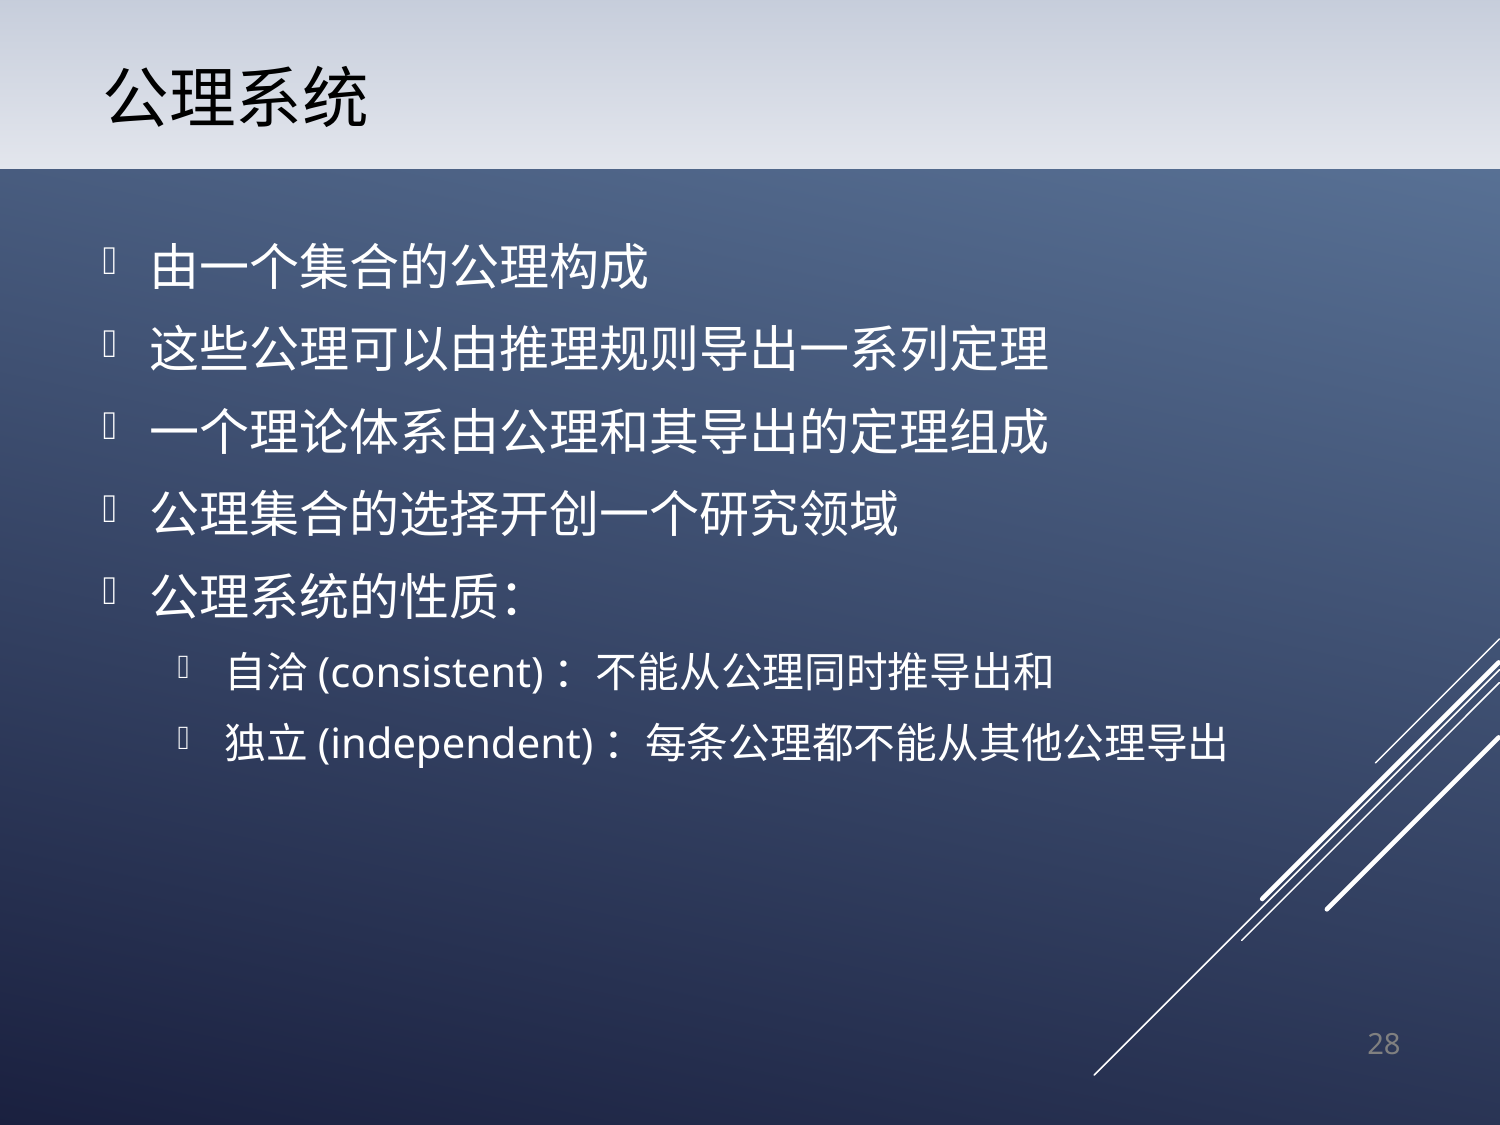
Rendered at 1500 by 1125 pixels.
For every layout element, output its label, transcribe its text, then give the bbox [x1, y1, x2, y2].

title 公理系统 [87, 24, 1416, 169]
slide_number 28 [1328, 1002, 1416, 1073]
